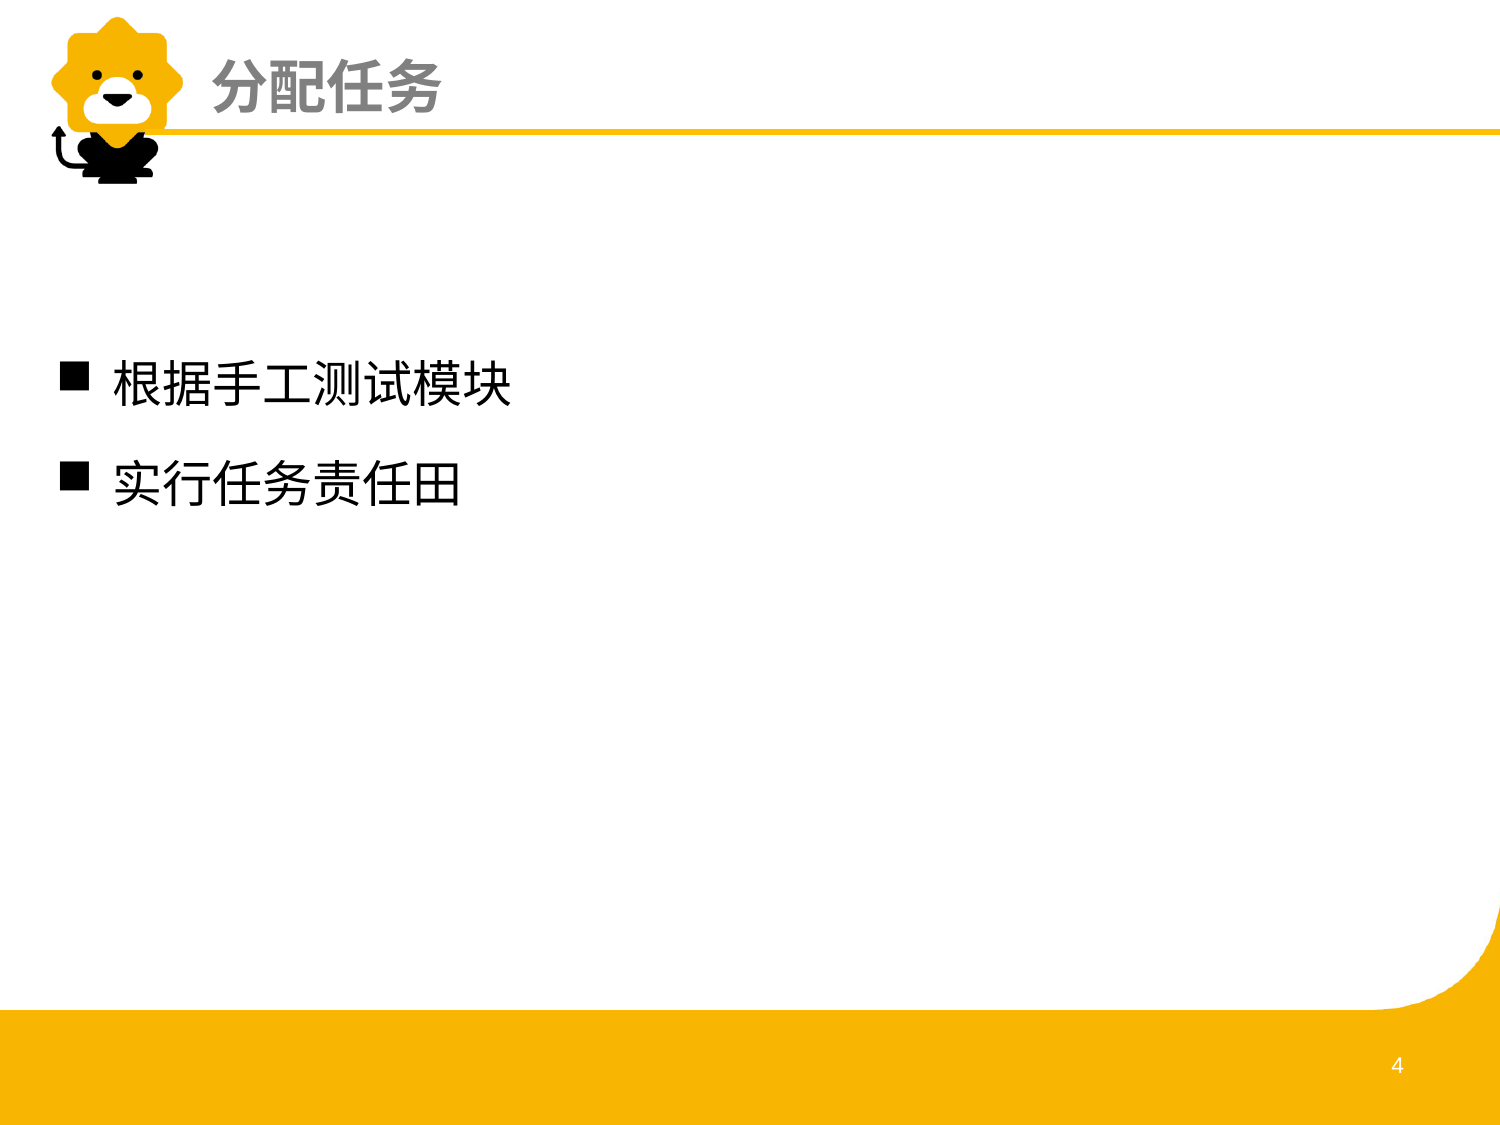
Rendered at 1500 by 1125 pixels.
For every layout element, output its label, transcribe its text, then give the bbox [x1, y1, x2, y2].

picture [0, 0, 1500, 1125]
list 根据手工测试模块 实行任务责任田 [41, 255, 1257, 822]
text_box 分配任务 [195, 42, 1304, 128]
